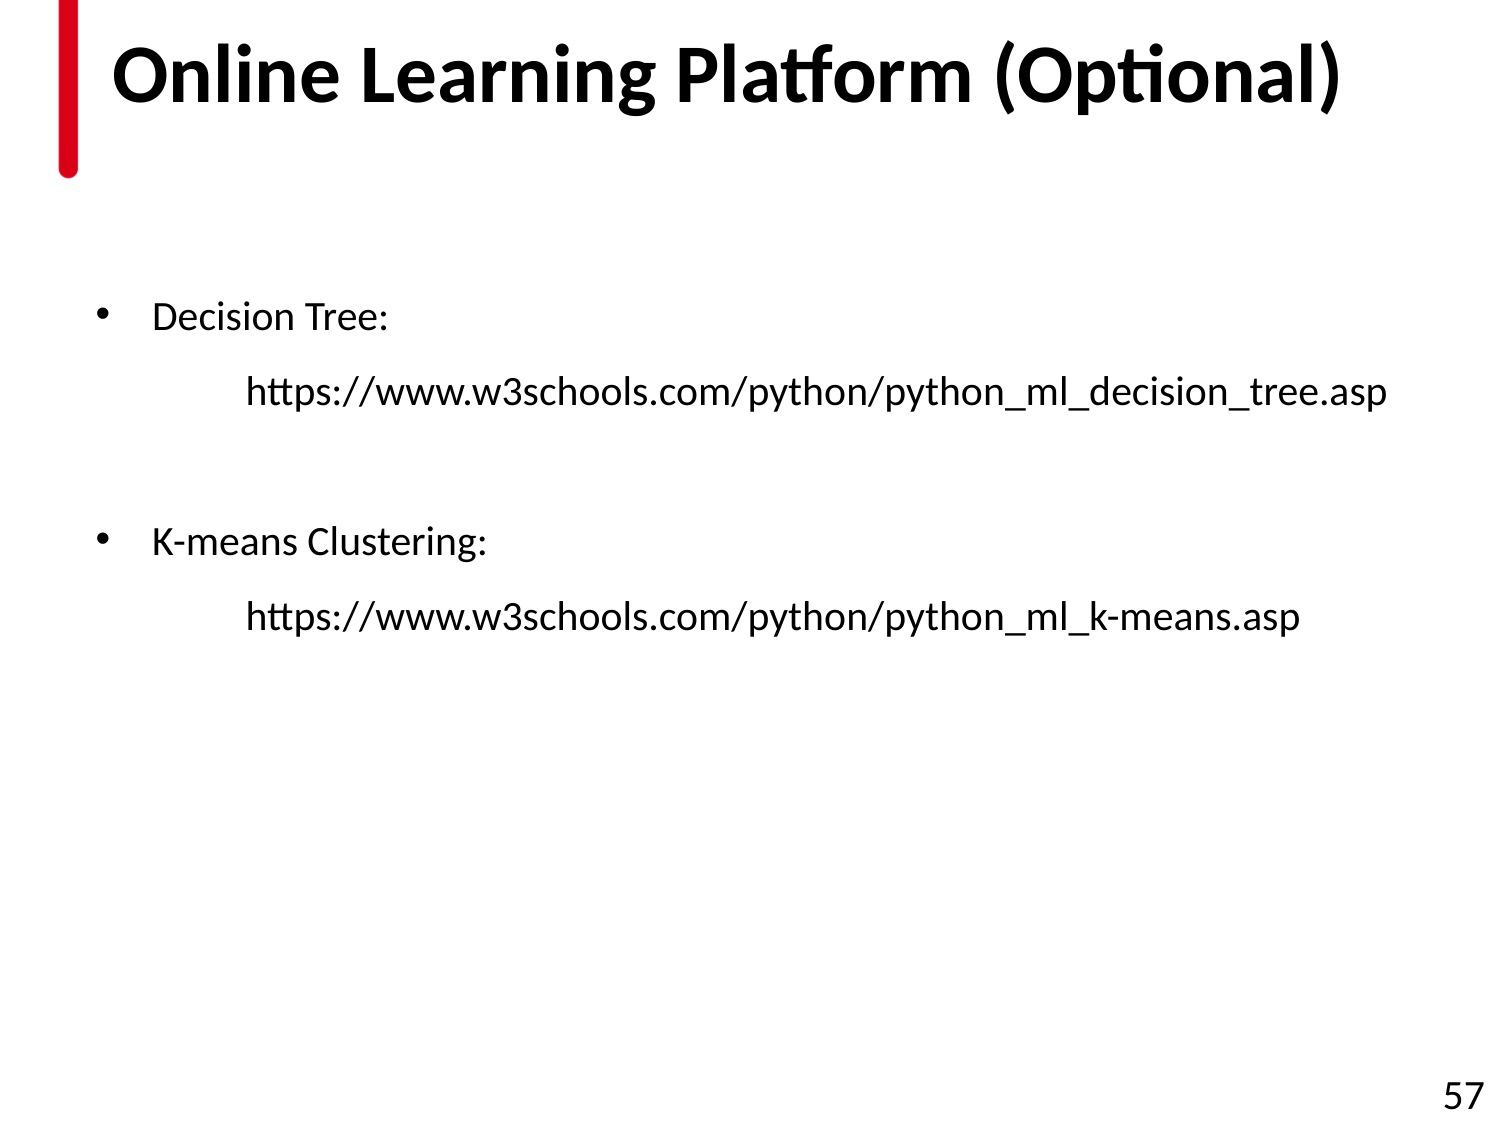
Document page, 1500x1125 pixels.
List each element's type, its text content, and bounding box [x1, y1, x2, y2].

picture [57, 0, 81, 200]
list Decision Tree: https://www.w3schools.com/python/python_ml_decision_tree.asp K-means Clustering: https://www.w3schools.com/python/python_ml_k-means.asp [80, 206, 1470, 987]
title Online Learning Platform (Optional) [97, 0, 1425, 138]
